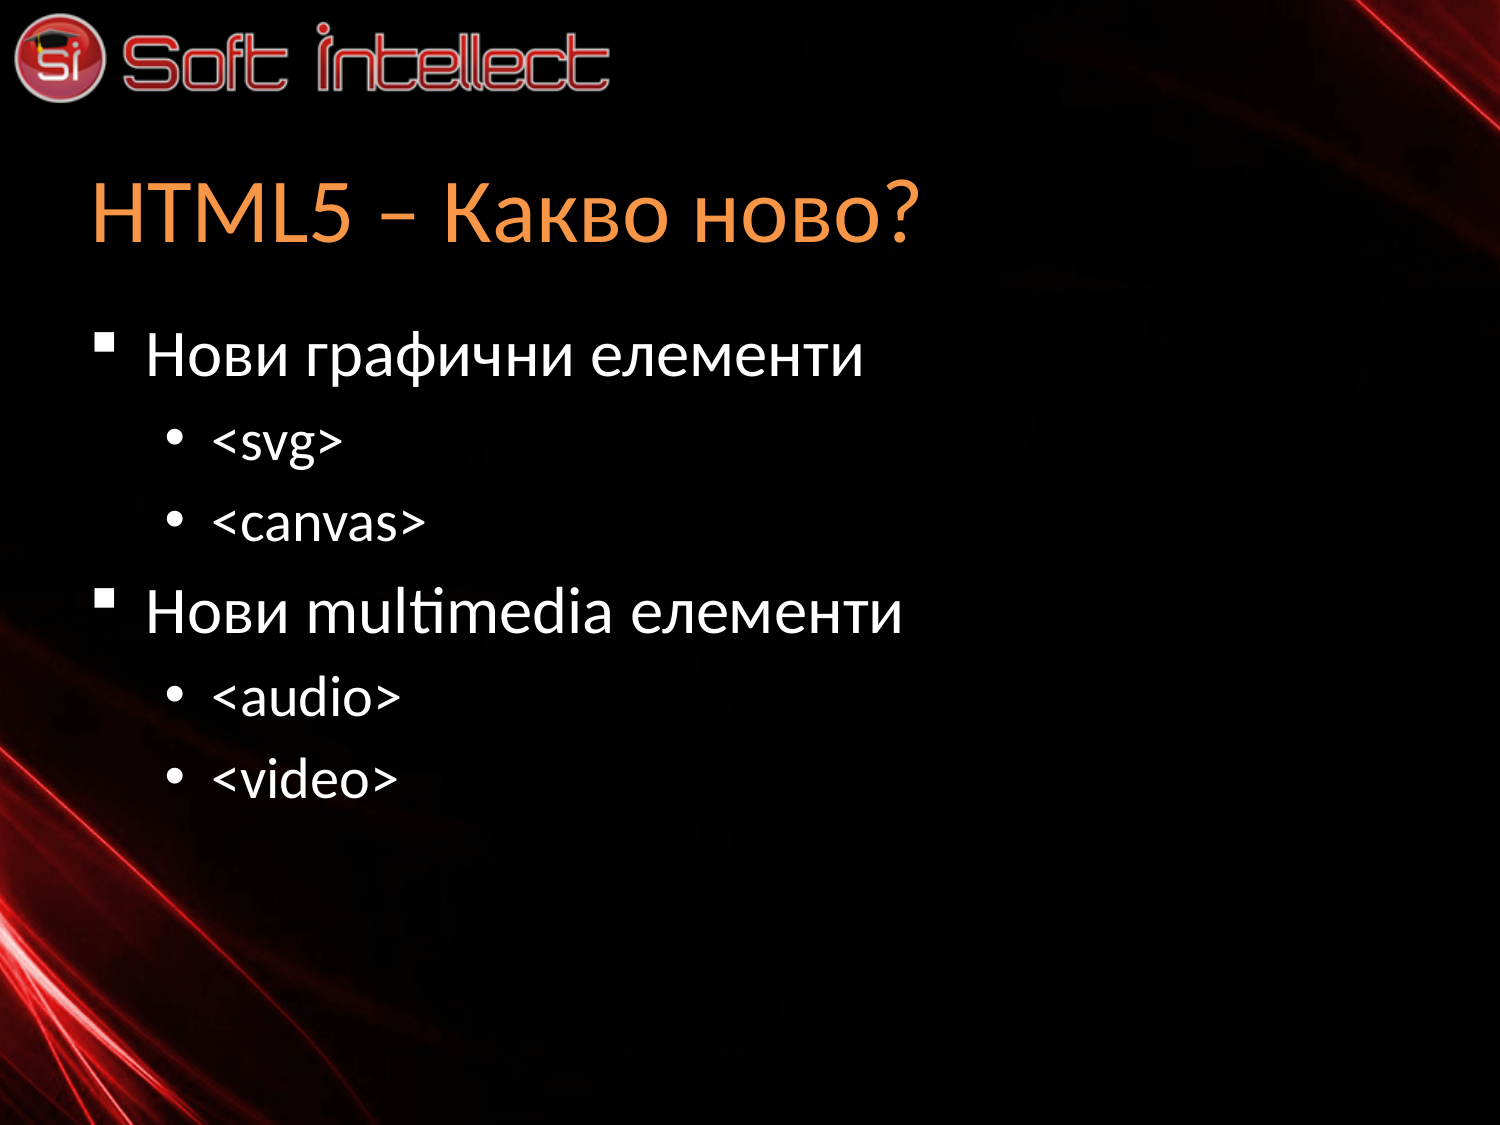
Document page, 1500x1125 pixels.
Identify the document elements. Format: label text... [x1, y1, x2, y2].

picture [0, 0, 1500, 1125]
list Нови графични елементи <svg> <canvas> Нови multimedia елементи <audio> <video> [74, 302, 1425, 1088]
title HTML5 – Какво ново? [75, 112, 1488, 300]
